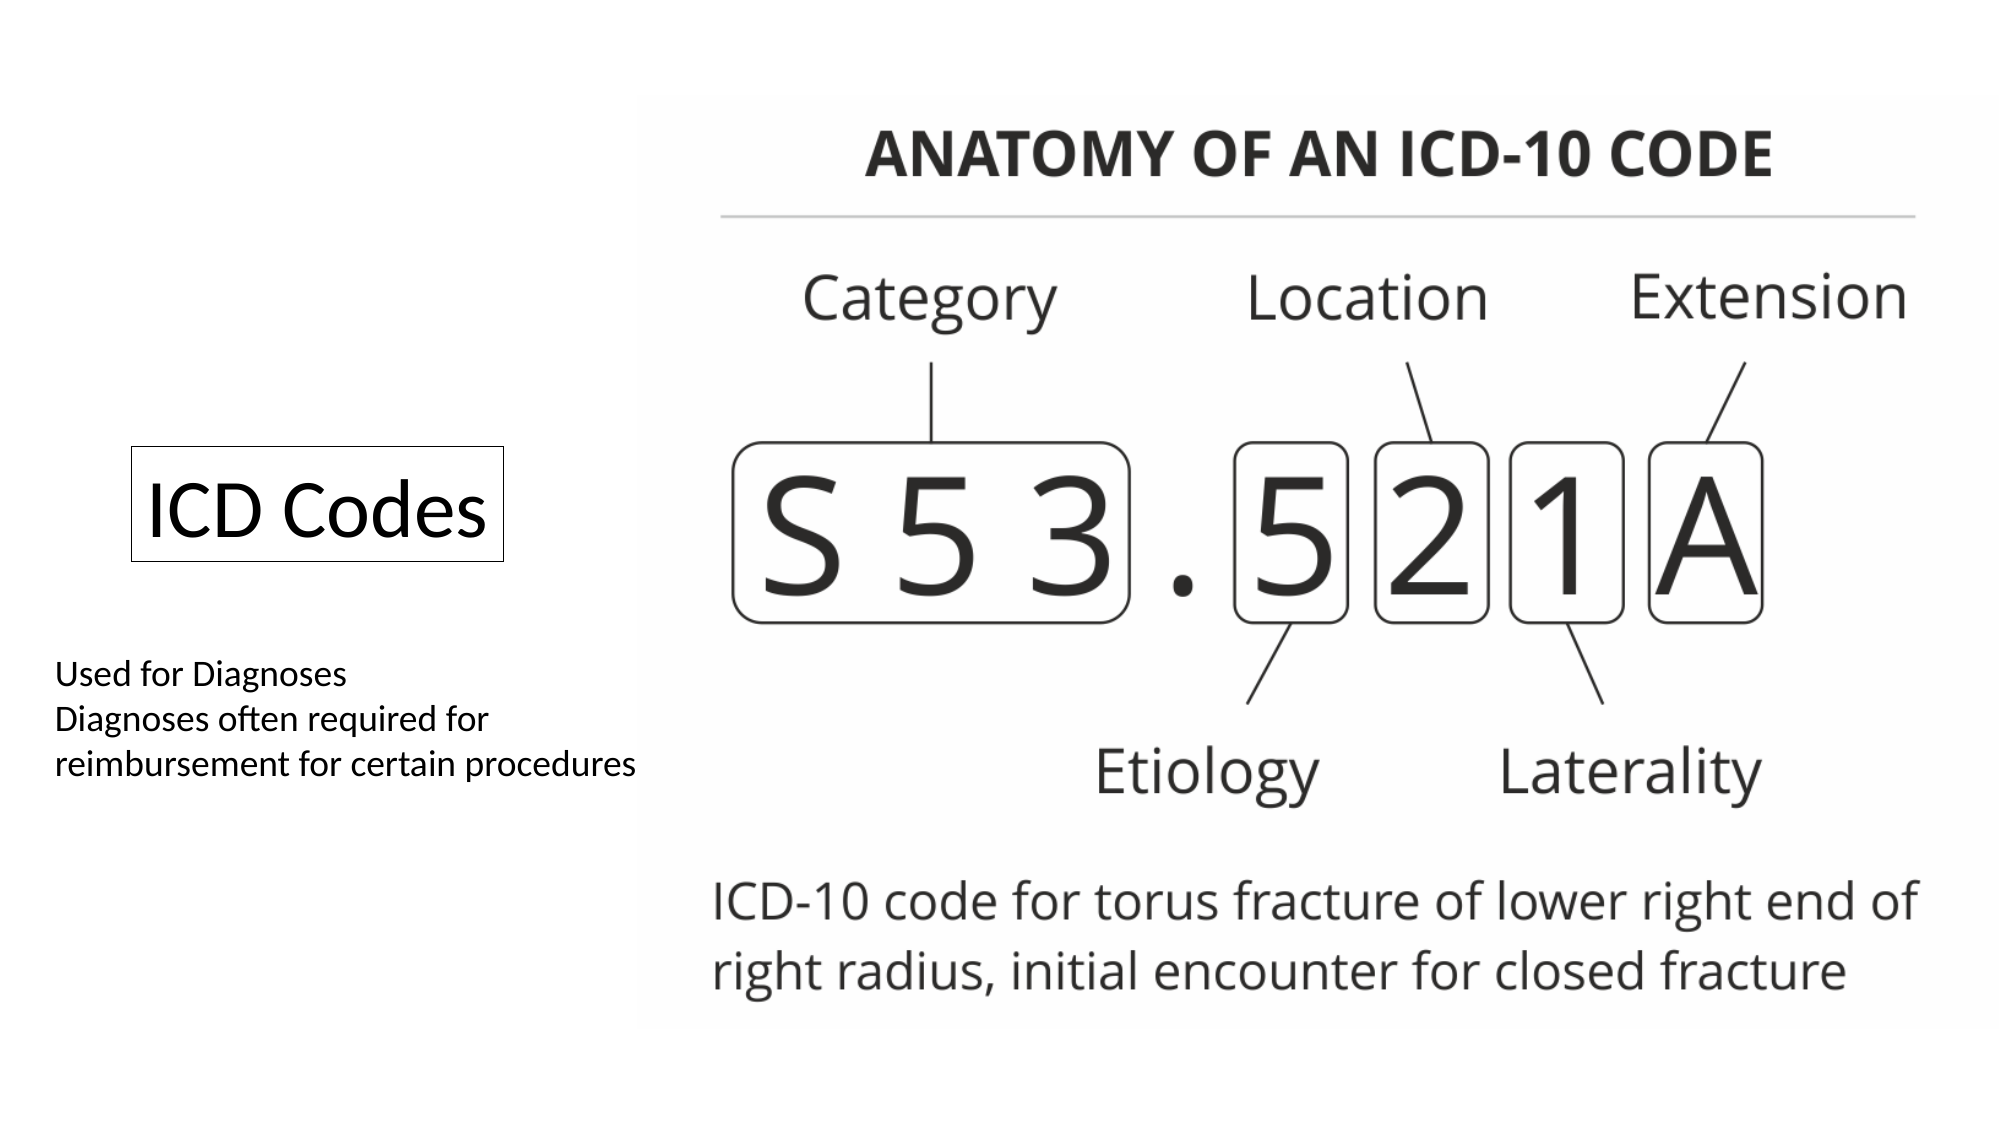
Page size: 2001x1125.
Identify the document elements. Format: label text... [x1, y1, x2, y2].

text_box Used for Diagnoses Diagnoses often required for reimbursement for certain procedures [39, 641, 635, 792]
text_box ICD Codes [131, 446, 504, 562]
picture [635, 94, 2000, 1031]
